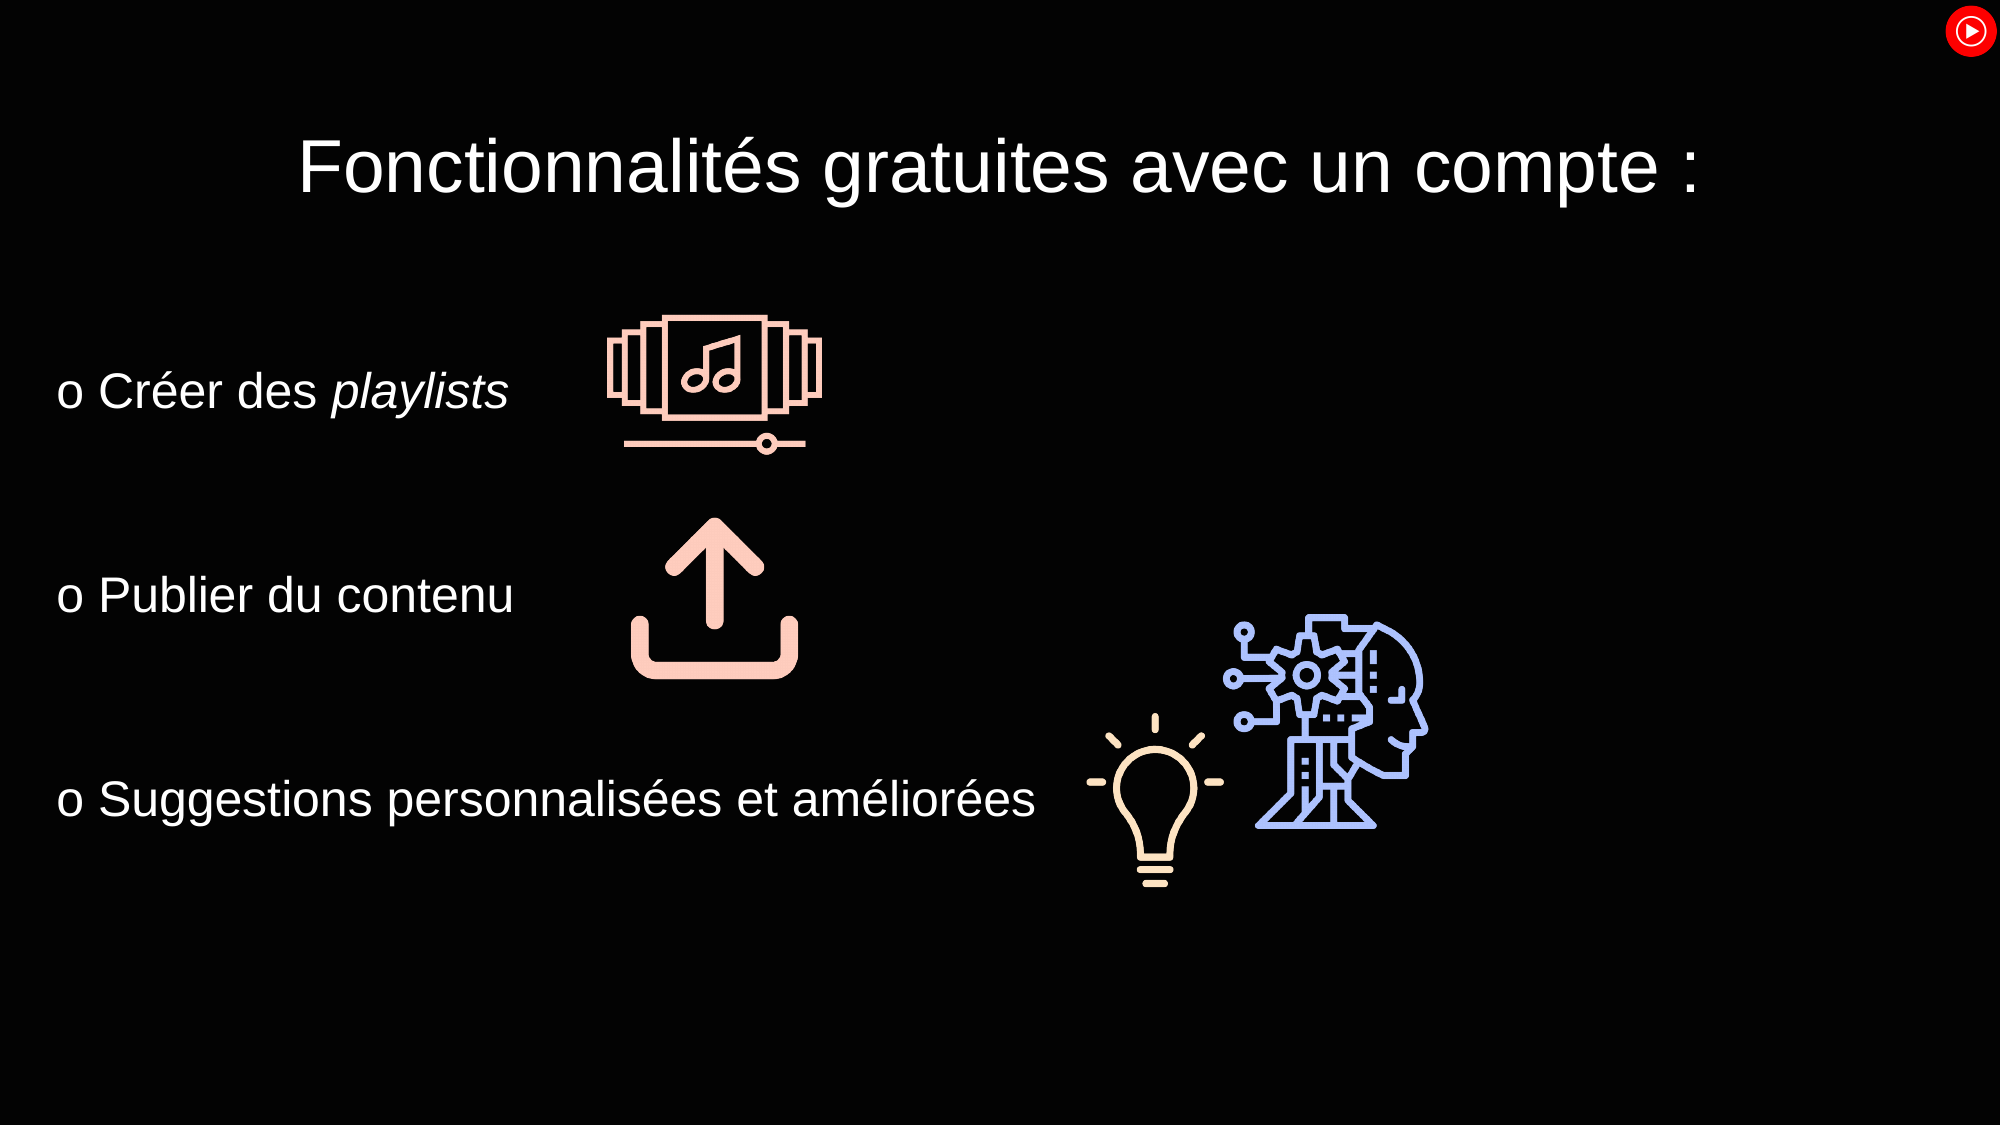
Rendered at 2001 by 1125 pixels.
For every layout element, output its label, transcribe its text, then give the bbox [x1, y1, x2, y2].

picture [607, 277, 822, 492]
picture [607, 495, 822, 710]
picture [1064, 614, 1433, 891]
list o Créer des playlists o Publier du contenu o Suggestions personnalisées et améliorées [41, 277, 1945, 1066]
picture [1943, 3, 2000, 60]
title Fonctionnalités gratuites avec un compte : [41, 59, 1959, 278]
